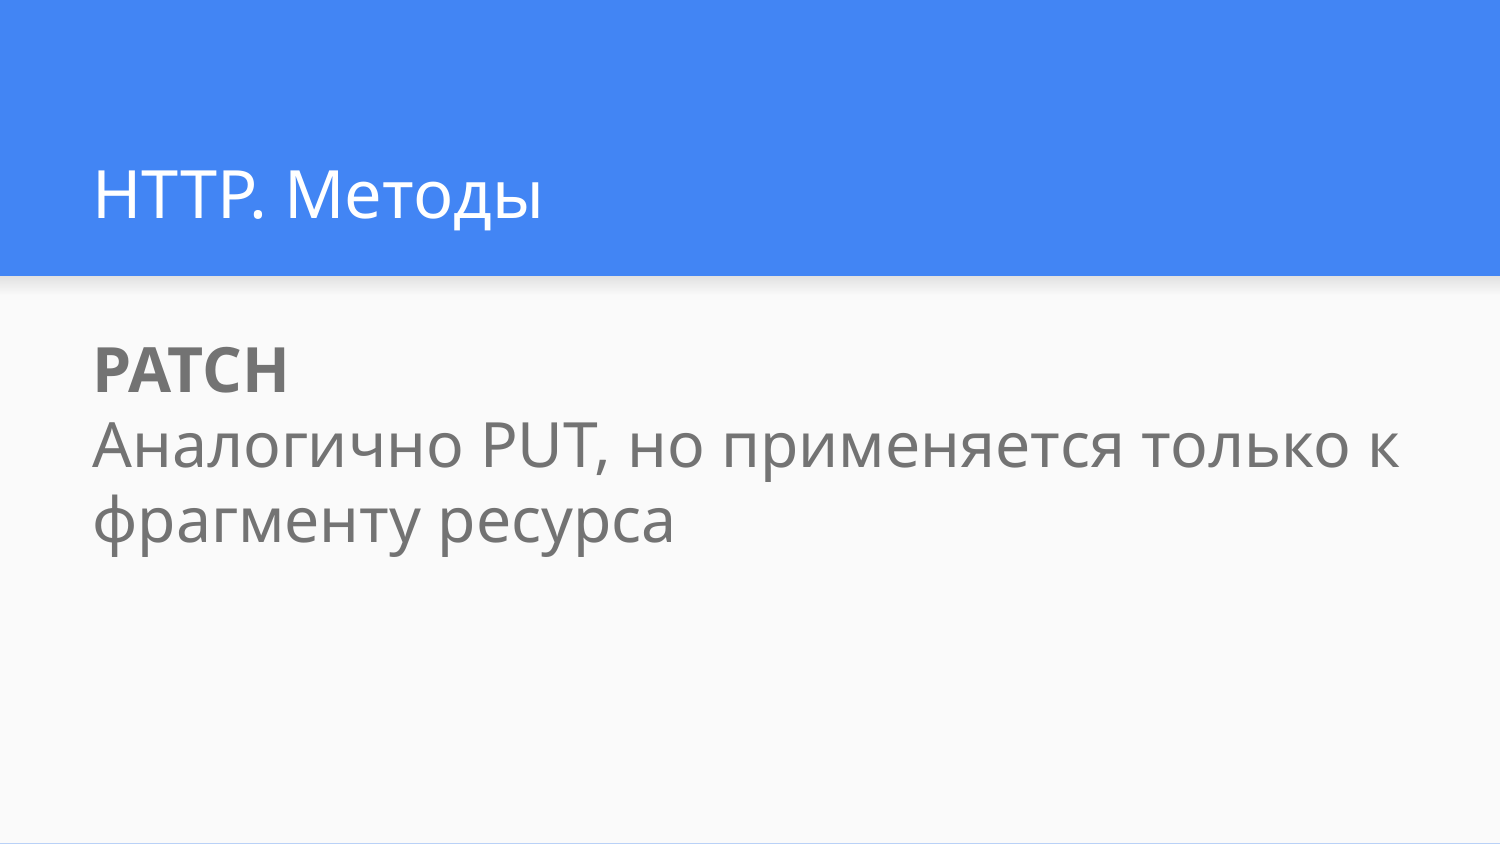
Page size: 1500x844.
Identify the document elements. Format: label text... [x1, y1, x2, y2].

title HTTP. Методы [77, 121, 1427, 248]
list PATCH Аналогично PUT, но применяется только к фрагменту ресурса [77, 314, 1427, 760]
